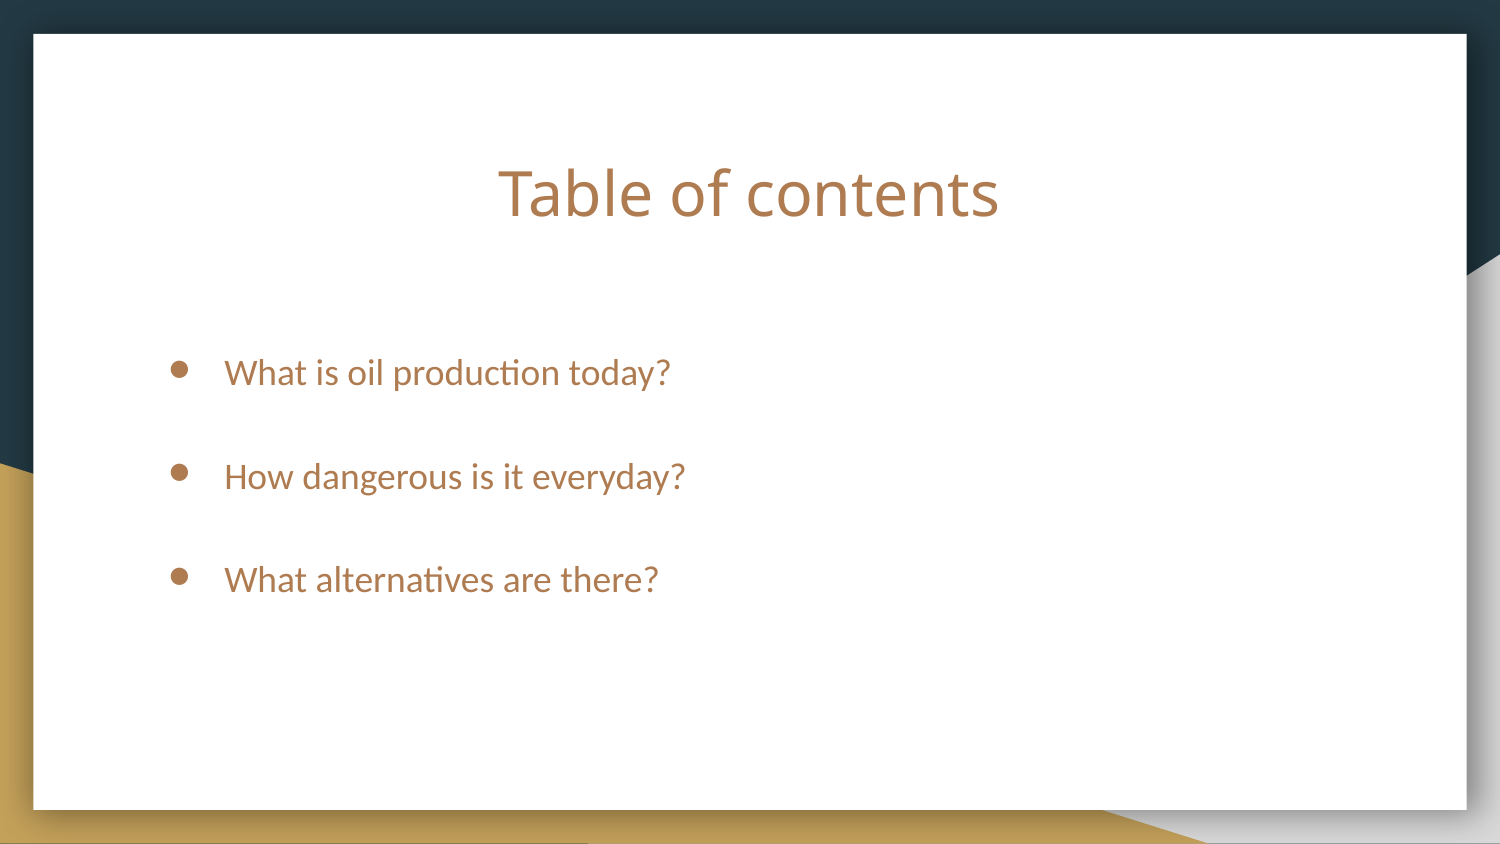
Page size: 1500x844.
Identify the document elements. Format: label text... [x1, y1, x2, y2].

list What is oil production today? How dangerous is it everyday? What alternatives are there? [134, 326, 1366, 729]
title Table of contents [134, 138, 1366, 296]
